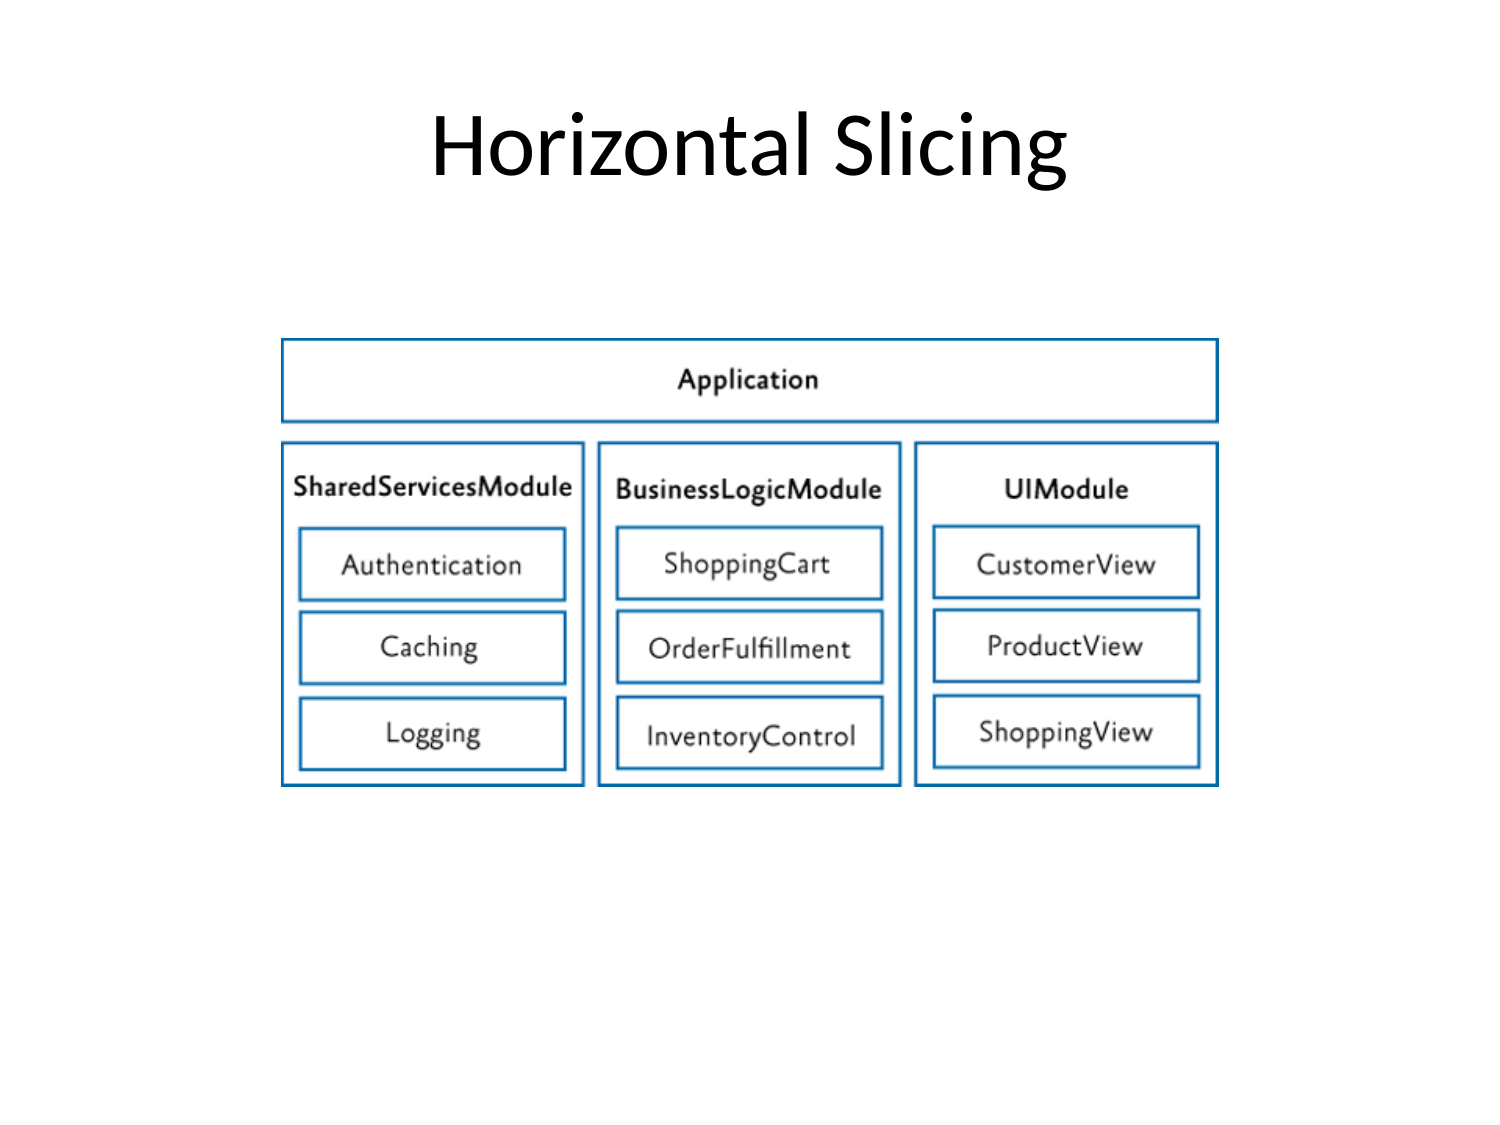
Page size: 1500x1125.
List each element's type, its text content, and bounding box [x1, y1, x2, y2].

title Horizontal Slicing [75, 45, 1425, 233]
picture [281, 337, 1219, 787]
